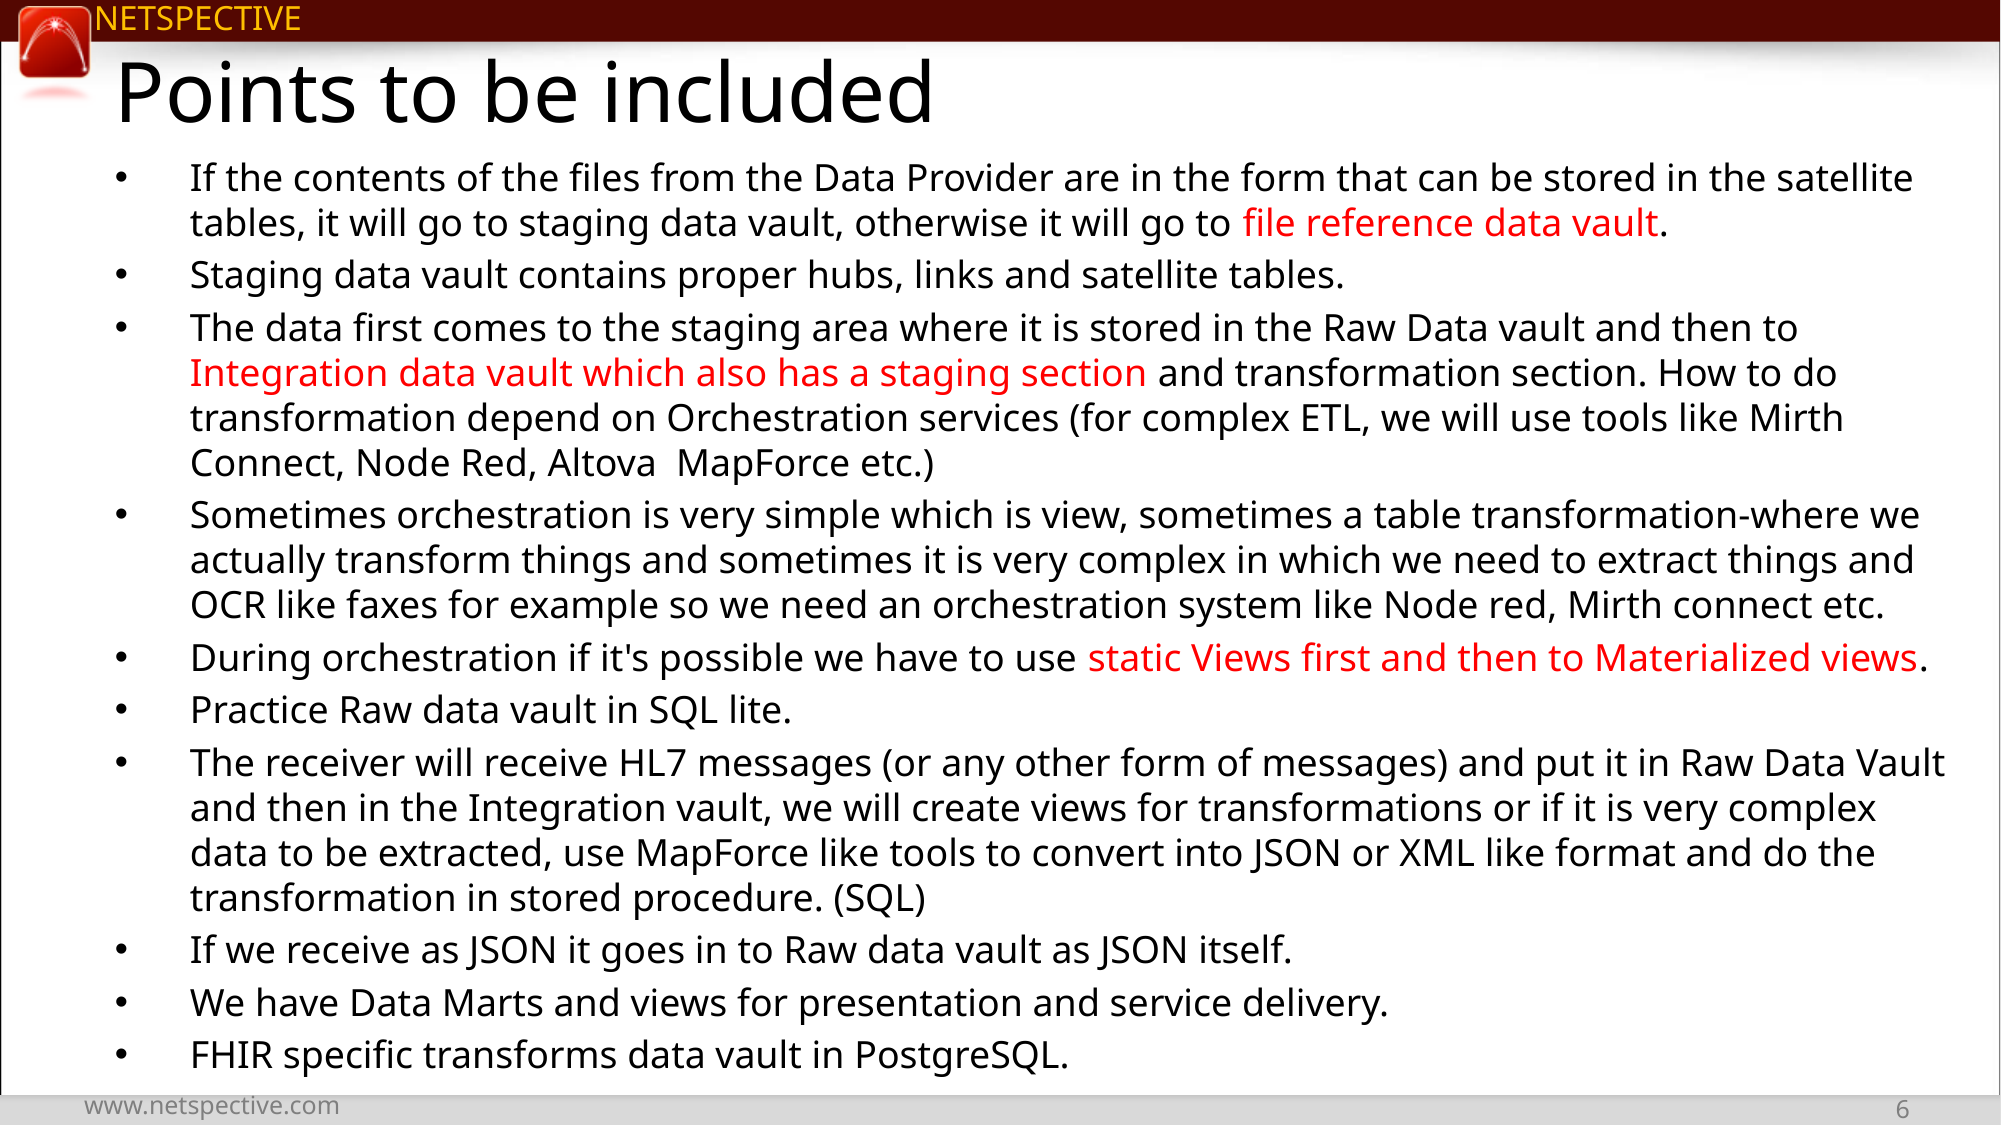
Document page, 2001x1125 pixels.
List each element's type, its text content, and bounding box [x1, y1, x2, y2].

title Points to be included [99, 32, 1900, 146]
picture [0, 0, 2001, 1125]
list If the contents of the files from the Data Provider are in the form that can be stored in the satellite tables, it will go to staging data vault, otherwise it will go to file reference data vault. Staging data vault contains proper hubs, links and satellite tables. The data first comes to the staging area where it is stored in the Raw Data vault and then to Integration data vault which also has a staging section and transformation section. How to do transformation depend on Orchestration services (for complex ETL, we will use tools like Mirth Connect, Node Red, Altova MapForce etc.) Sometimes orchestration is very simple which is view, sometimes a table transformation-where we actually transform things and sometimes it is very complex in which we need to extract things and OCR like faxes for example so we need an orchestration system like Node red, Mirth connect etc. During orchestration if it's possible we have to use static Views first and then to Materialized views. Practice Raw data vault in SQL lite. The receiver will receive HL7 messages (or any other form of messages) and put it in Raw Data Vault and then in the Integration vault, we will create views for transformations or if it is very complex data to be extracted, use MapForce like tools to convert into JSON or XML like format and do the transformation in stored procedure. (SQL) If we receive as JSON it goes in to Raw data vault as JSON itself. We have Data Marts and views for presentation and service delivery. FHIR specific transforms data vault in PostgreSQL. [99, 146, 1967, 1070]
